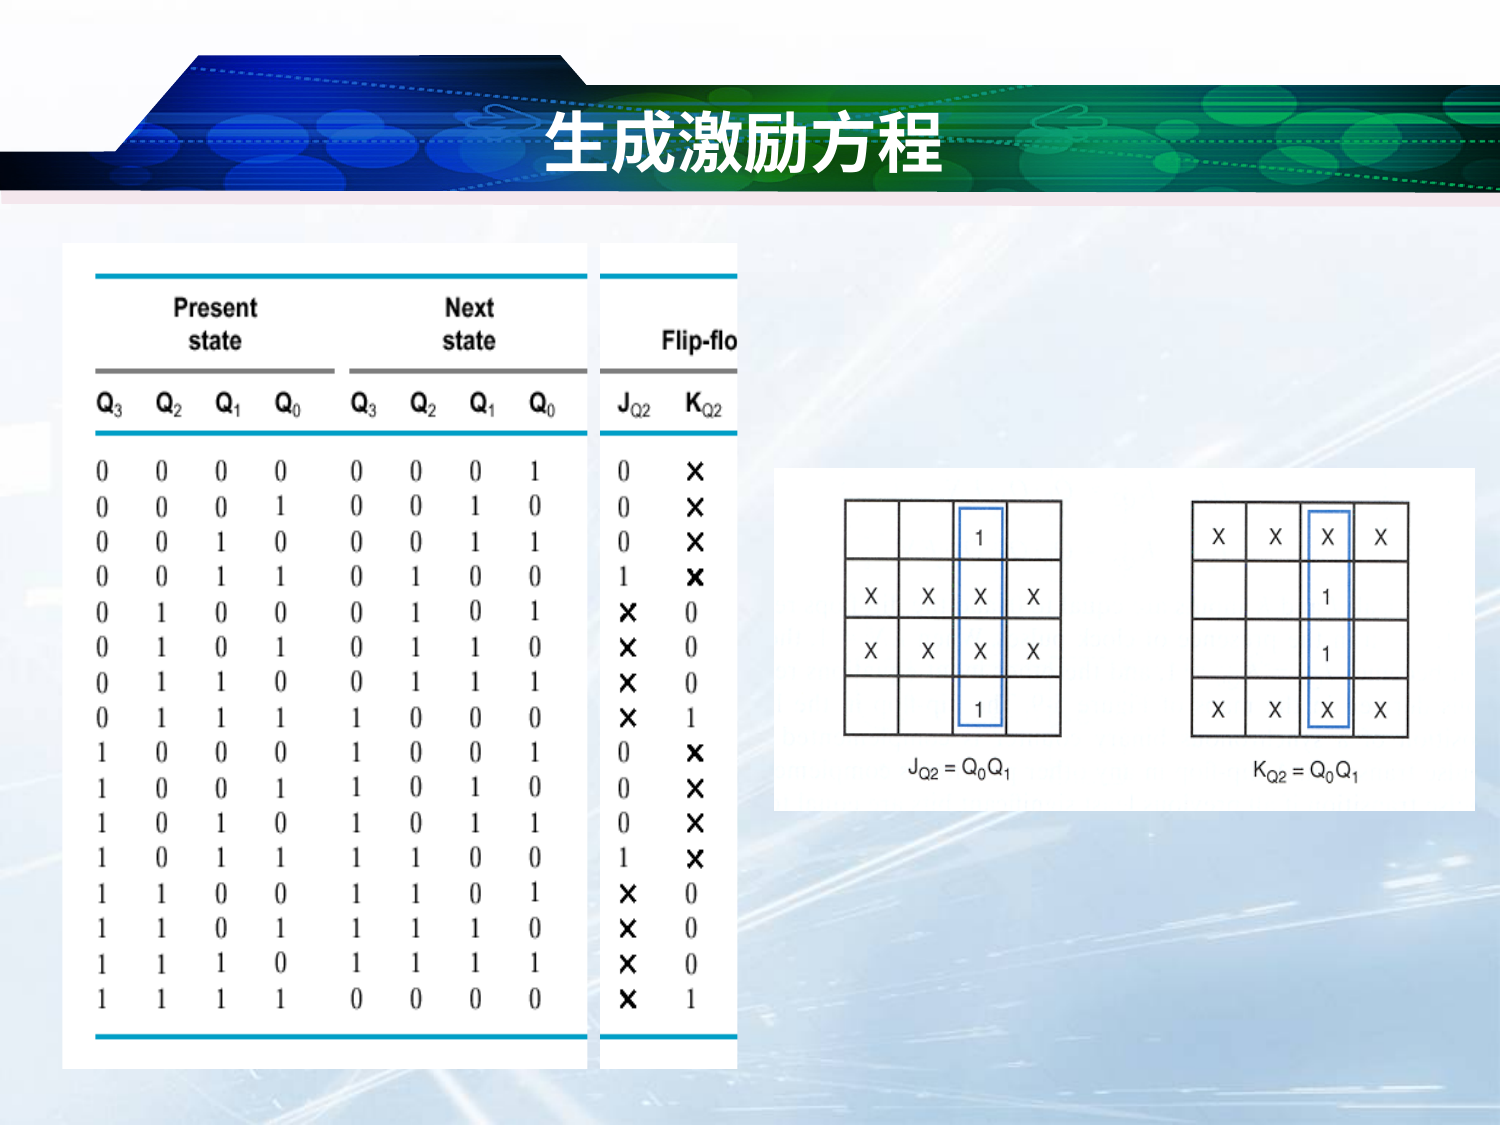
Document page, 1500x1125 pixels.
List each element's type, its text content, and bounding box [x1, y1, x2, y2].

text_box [774, 468, 1476, 812]
picture [0, 0, 1500, 1125]
title 生成激励方程 [99, 94, 1388, 188]
